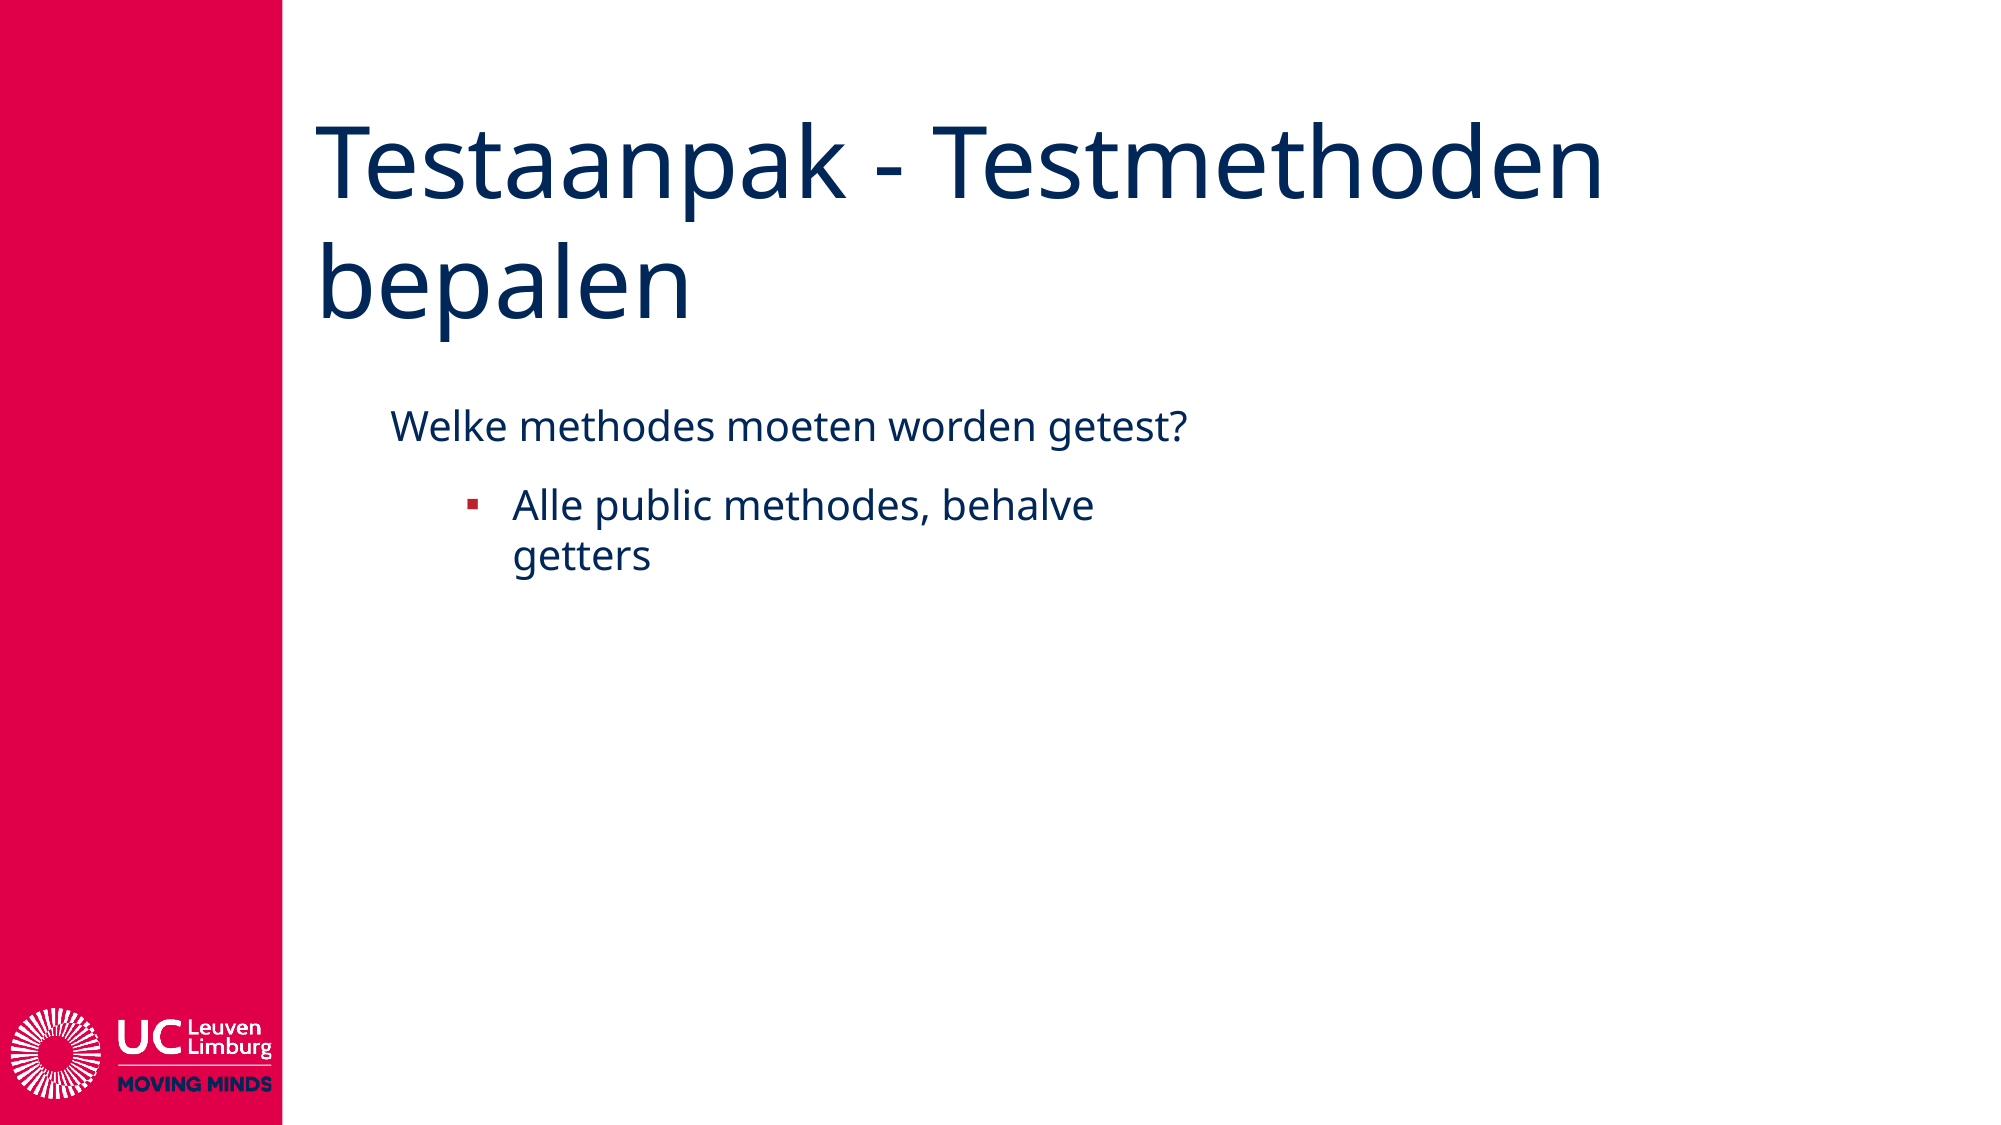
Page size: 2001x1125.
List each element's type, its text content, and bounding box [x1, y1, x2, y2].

picture [10, 1008, 272, 1099]
title Testaanpak - Testmethoden bepalen [313, 96, 1935, 339]
text_box Welke methodes moeten worden getest? Alle public methodes, behalve getters [388, 368, 1244, 579]
